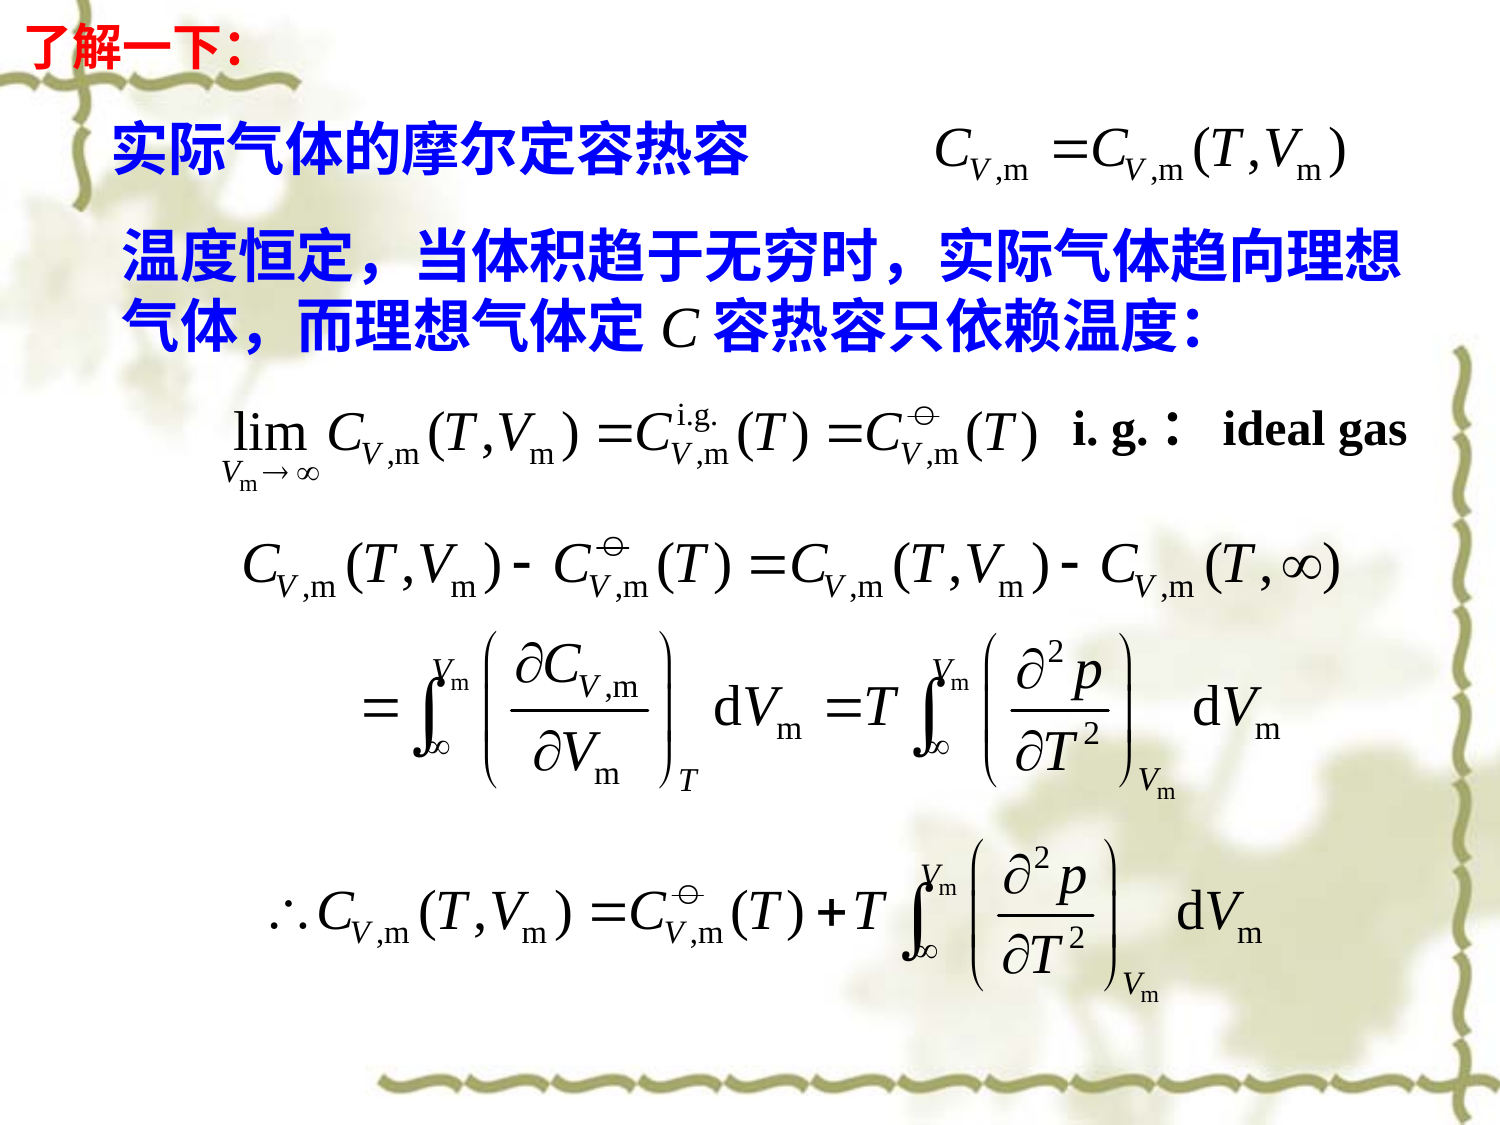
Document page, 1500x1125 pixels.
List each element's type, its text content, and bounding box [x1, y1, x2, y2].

text_box i. g.：ideal gas [1057, 388, 1438, 464]
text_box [926, 109, 1357, 200]
text_box 了解一下： [7, 8, 1438, 83]
picture [0, 0, 1500, 1125]
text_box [264, 825, 1280, 1015]
text_box 温度恒定，当体积趋于无穷时，实际气体趋向理想气体，而理想气体定C容热容只依赖温度： [107, 211, 1438, 375]
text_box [214, 389, 1052, 502]
text_box 实际气体的摩尔定容热容 [95, 104, 852, 190]
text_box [234, 520, 1352, 810]
